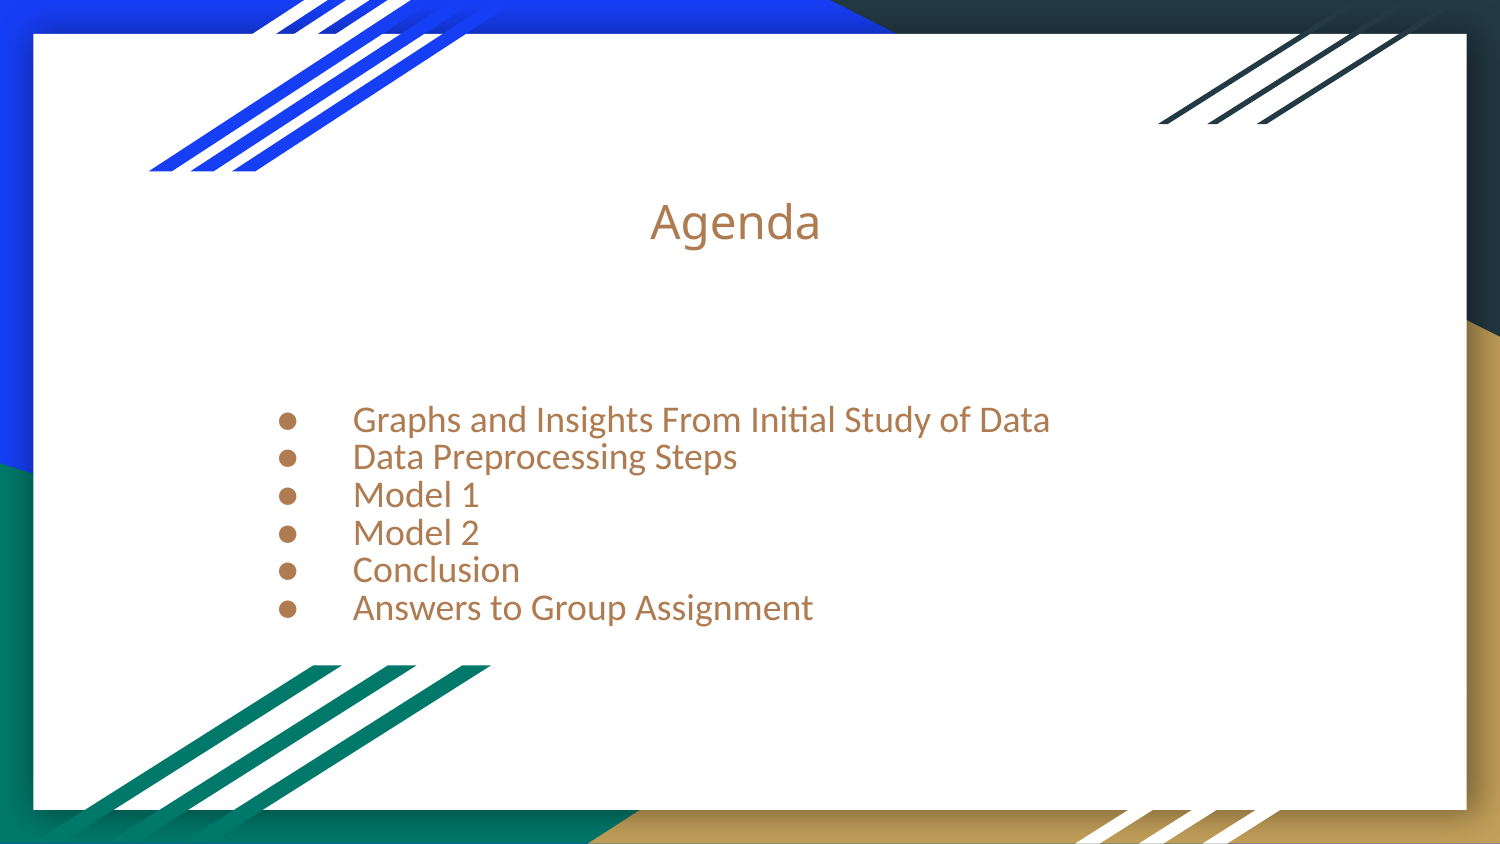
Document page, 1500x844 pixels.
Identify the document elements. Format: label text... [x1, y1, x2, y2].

title Agenda [296, 173, 1176, 269]
subtitle Graphs and Insights From Initial Study of Data Data Preprocessing Steps Model 1 Model 2 Conclusion Answers to Group Assignment [231, 289, 1362, 646]
